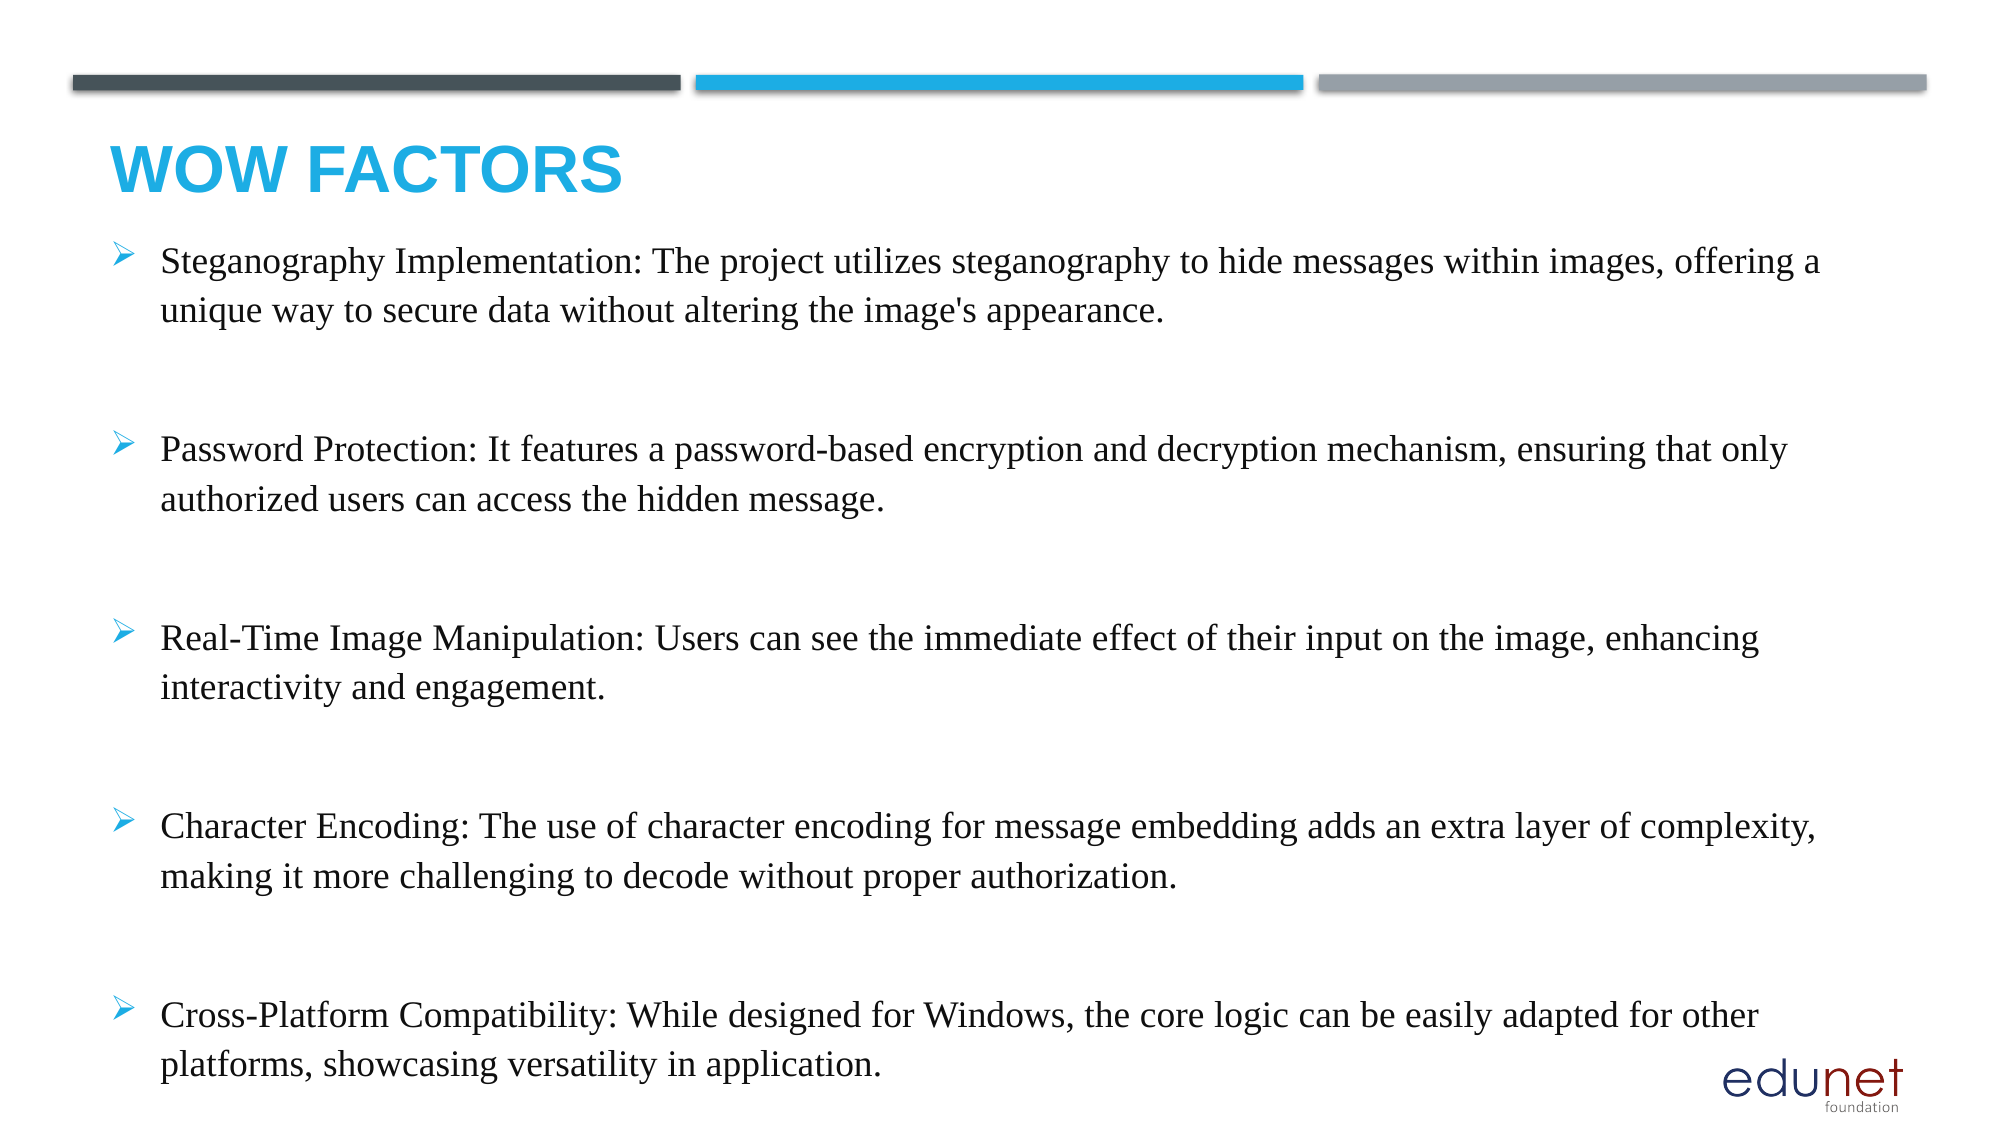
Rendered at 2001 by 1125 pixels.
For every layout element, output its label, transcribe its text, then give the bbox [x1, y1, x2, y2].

title Wow factors [95, 126, 1905, 213]
picture [1719, 1103, 1905, 1116]
list Steganography Implementation: The project utilizes steganography to hide messages within images, offering a unique way to secure data without altering the image's appearance. Password Protection: It features a password-based encryption and decryption mechanism, ensuring that only authorized users can access the hidden message. Real-Time Image Manipulation: Users can see the immediate effect of their input on the image, enhancing interactivity and engagement. Character Encoding: The use of character encoding for message embedding adds an extra layer of complexity, making it more challenging to decode without proper authorization. Cross-Platform Compatibility: While designed for Windows, the core logic can be easily adapted for other platforms, showcasing versatility in application. [95, 213, 1905, 1103]
